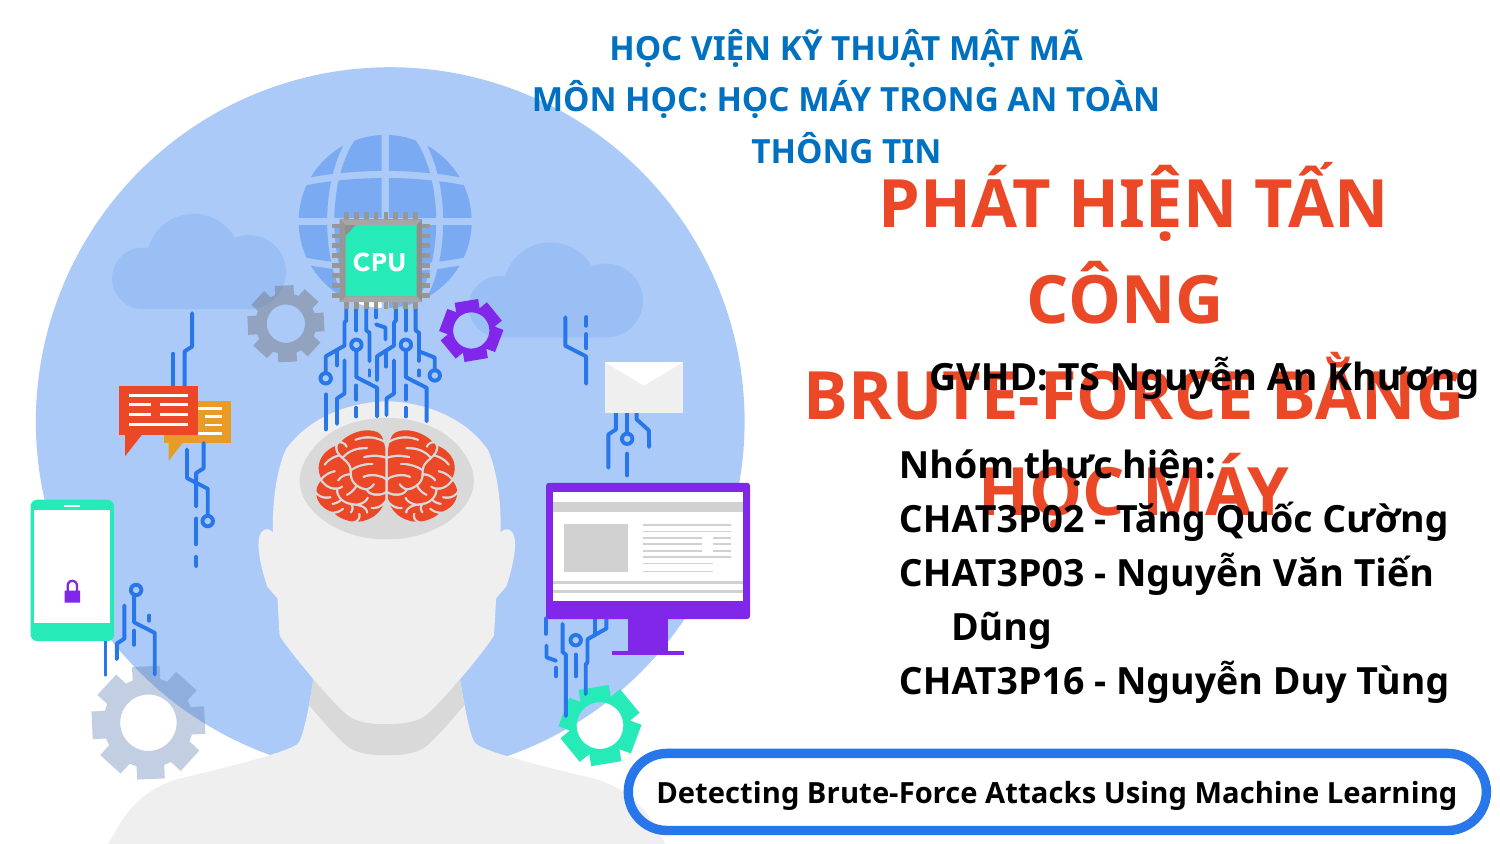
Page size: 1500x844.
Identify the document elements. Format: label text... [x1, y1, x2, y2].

title PHÁT HIỆN TẤN CÔNG BRUTE-FORCE BẰNG HỌC MÁY [770, 130, 1498, 303]
text_box HỌC VIỆN KỸ THUẬT MẬT MÃ MÔN HỌC: HỌC MÁY TRONG AN TOÀN THÔNG TIN [471, 7, 1222, 178]
text_box GVHD: TS Nguyễn An Khương [891, 337, 1500, 401]
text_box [30, 66, 751, 844]
subtitle Nhóm thực hiện: CHAT3P02 - Tăng Quốc Cường CHAT3P03 - Nguyễn Văn Tiến Dũng CHAT3P16 - Nguyễn Duy Tùng [861, 416, 1497, 534]
text_box Detecting Brute-Force Attacks Using Machine Learning [755, 751, 1489, 833]
